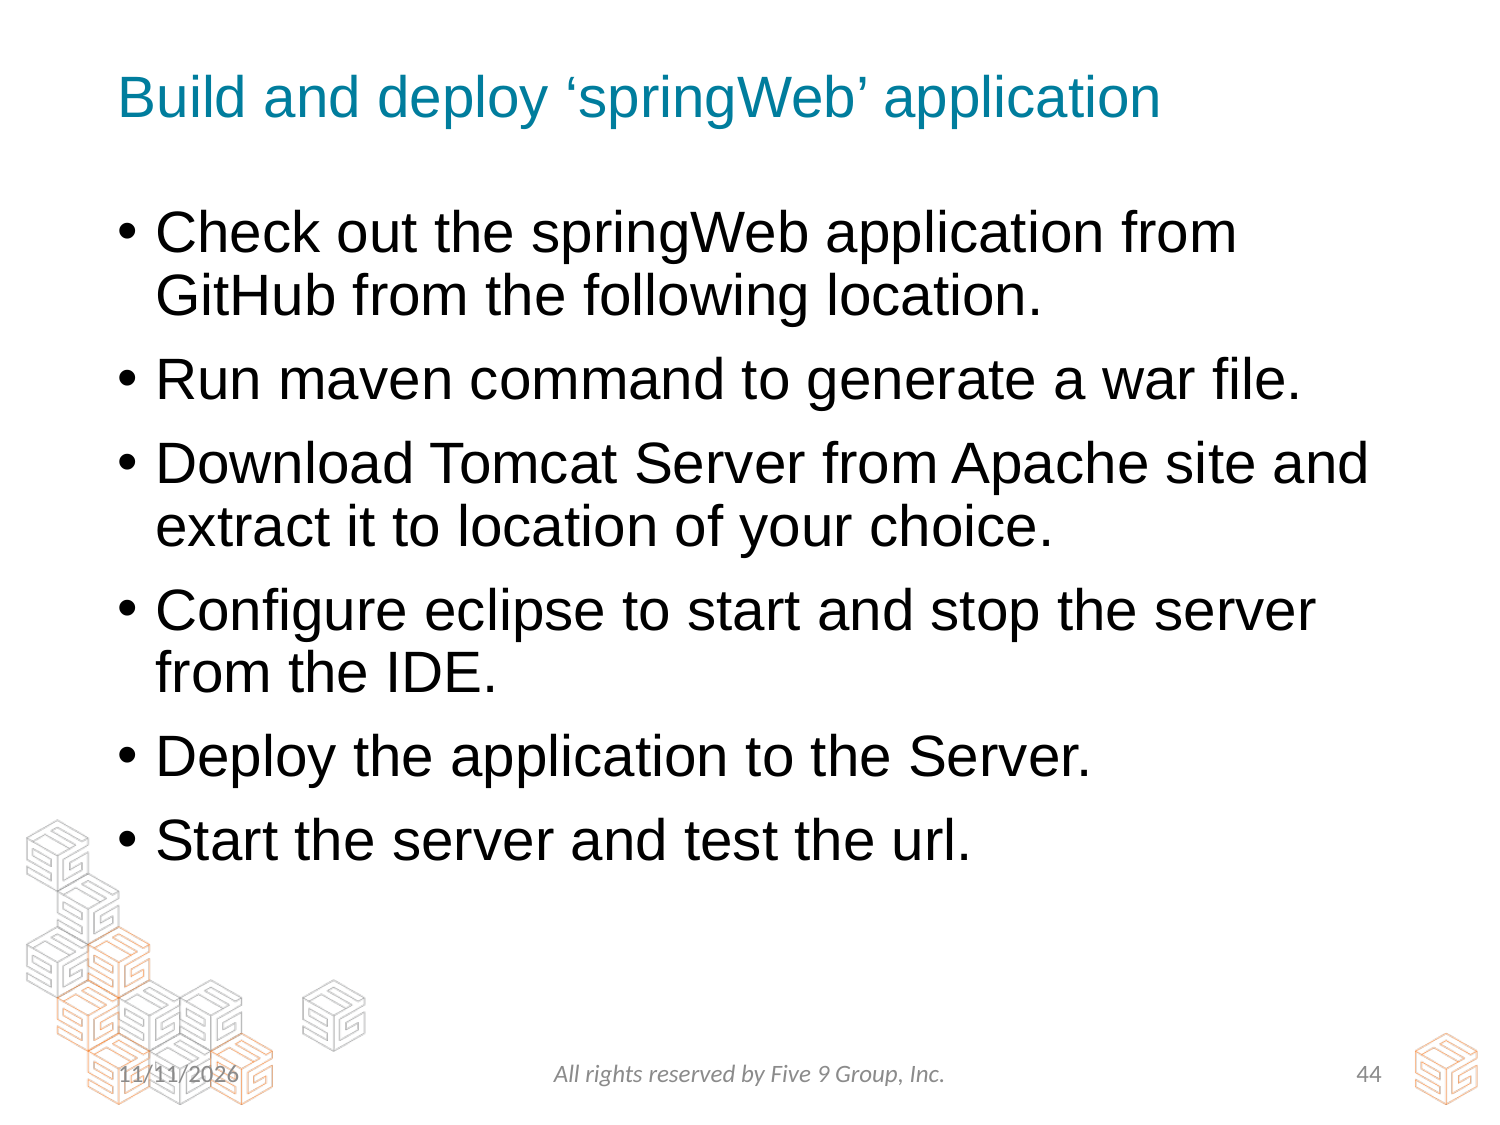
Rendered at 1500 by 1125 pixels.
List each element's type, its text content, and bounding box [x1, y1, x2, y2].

slide_number 43 [1059, 1042, 1397, 1103]
footer All rights reserved by Five 9 Group, Inc. [496, 1042, 1004, 1103]
title Build and deploy ‘springWeb’ application [103, 59, 1419, 167]
list Check out the springWeb application from GitHub from the following location. Run maven command to generate a war file. Download Tomcat Server from Apache site and extract it to location of your choice. Configure eclipse to start and stop the server from the IDE. Deploy the application to the Server. Start the server and test the url. [103, 195, 1419, 1011]
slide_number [103, 1042, 441, 1103]
